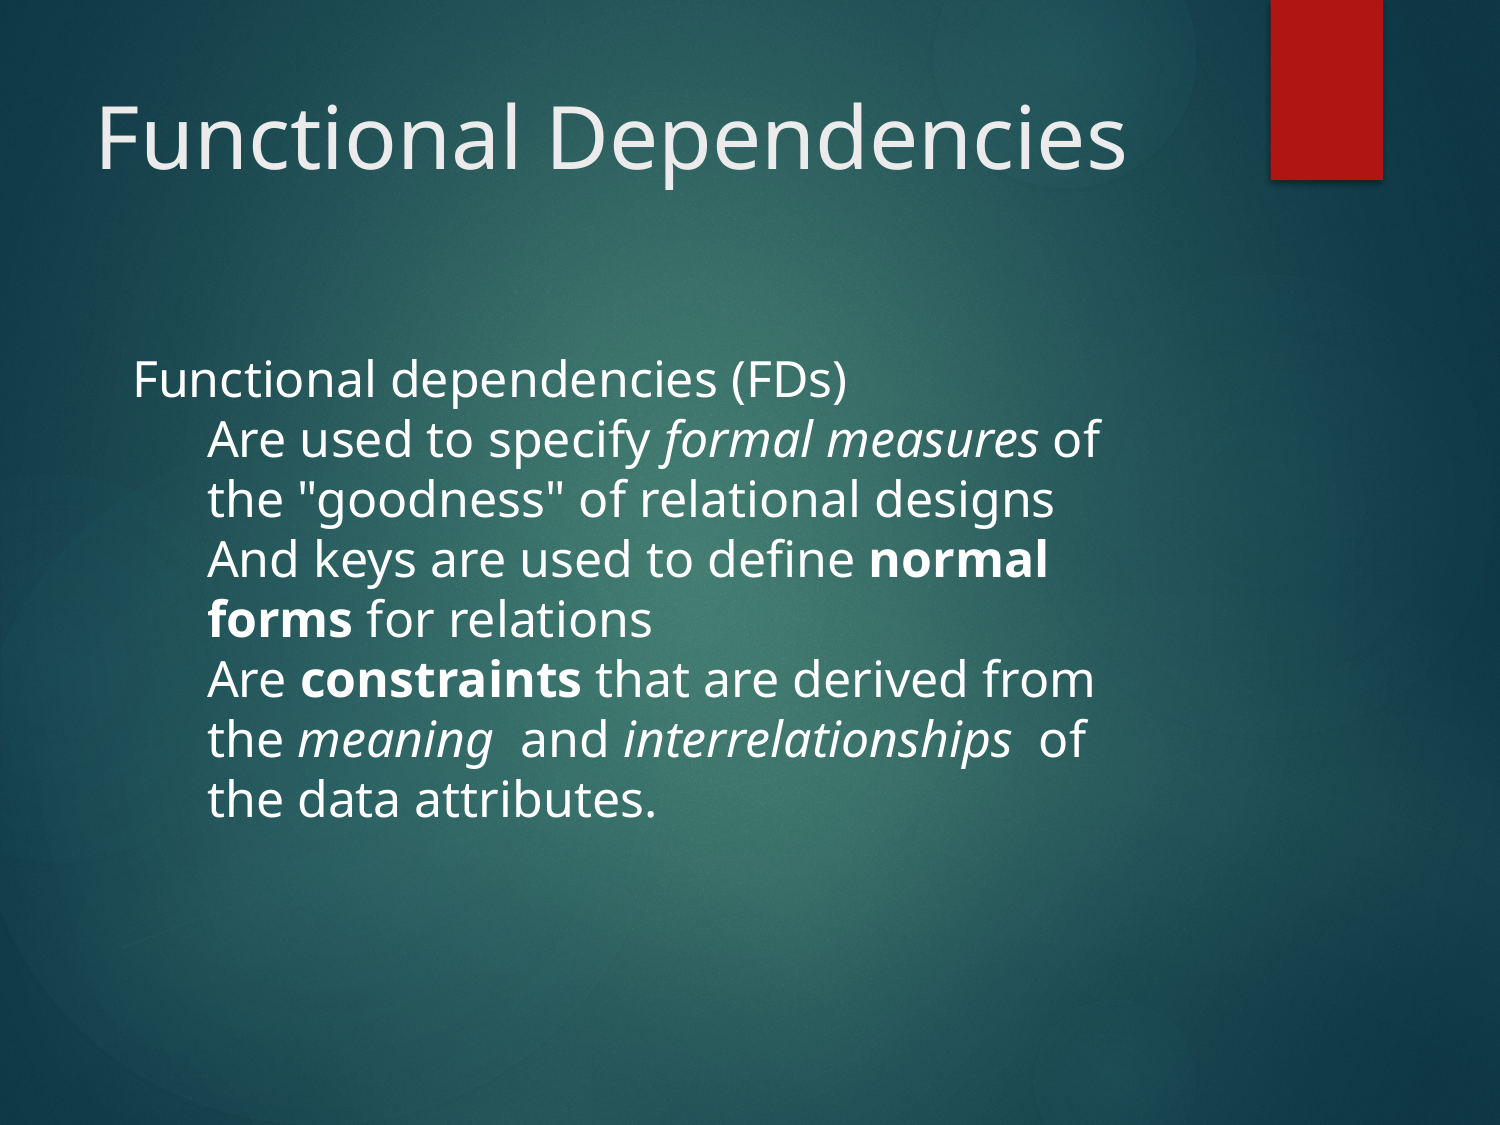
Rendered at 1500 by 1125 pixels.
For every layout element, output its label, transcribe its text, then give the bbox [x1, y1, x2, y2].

title Functional Dependencies [79, 74, 1237, 304]
text_box Functional dependencies (FDs) Are used to specify formal measures of the "goodness" of relational designs And keys are used to define normal forms for relations Are constraints that are derived from the meaning and interrelationships of the data attributes. [117, 339, 1173, 895]
